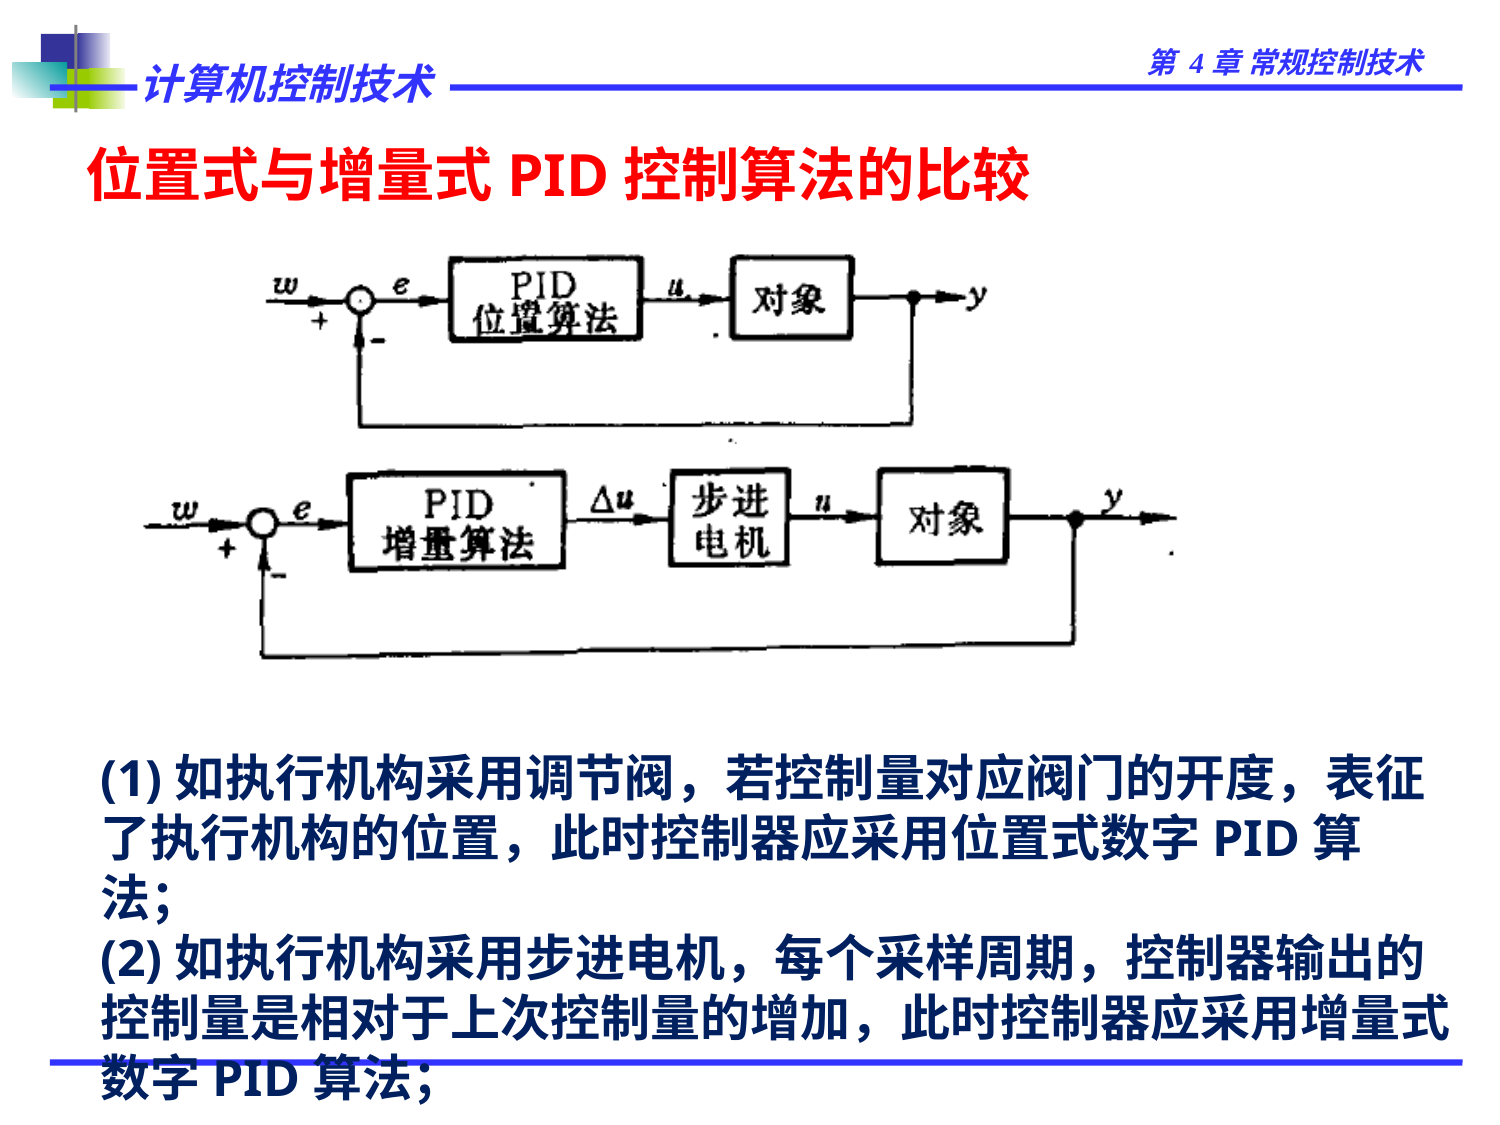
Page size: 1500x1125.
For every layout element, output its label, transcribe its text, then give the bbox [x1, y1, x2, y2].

picture [253, 233, 1005, 444]
picture [135, 448, 1186, 673]
text_box (1)如执行机构采用调节阀，若控制量对应阀门的开度，表征了执行机构的位置，此时控制器应采用位置式数字PID算法； (2)如执行机构采用步进电机，每个采样周期，控制器输出的控制量是相对于上次控制量的增加，此时控制器应采用增量式数字PID算法； [29, 739, 1471, 1115]
list 位置式与增量式PID控制算法的比较 [70, 130, 1471, 265]
